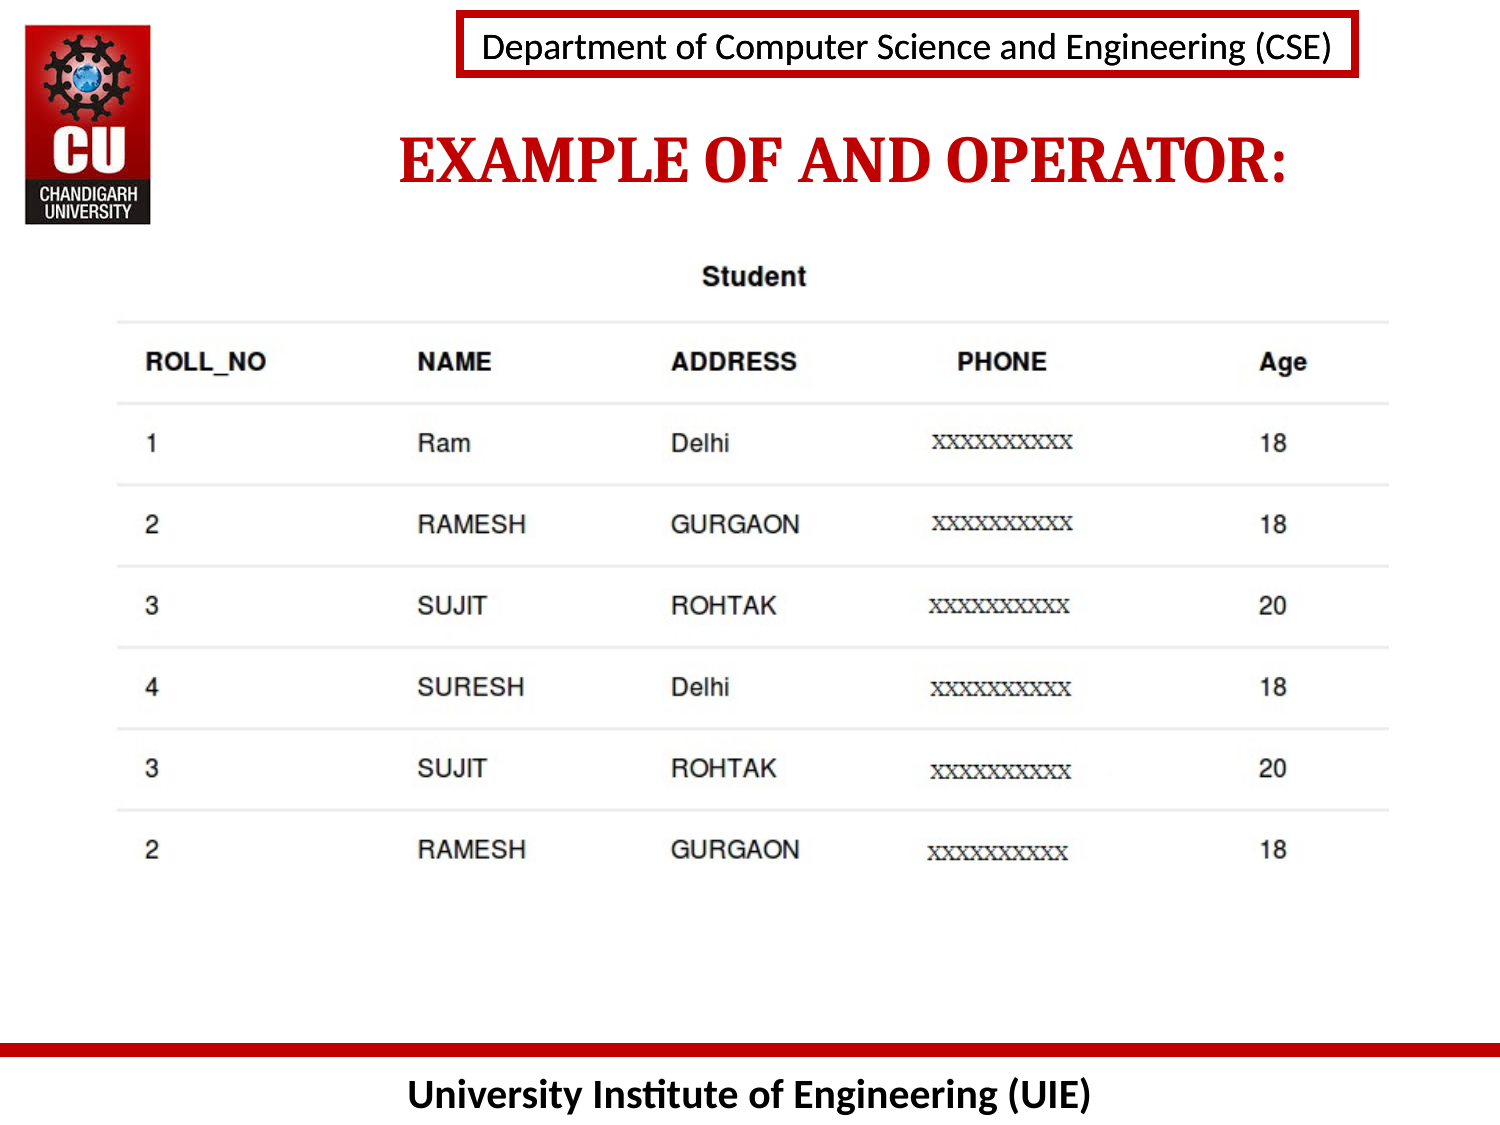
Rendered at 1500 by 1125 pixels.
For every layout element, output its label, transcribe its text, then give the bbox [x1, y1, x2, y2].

picture [24, 24, 151, 225]
list EXAMPLE OF AND OPERATOR: [174, 99, 1475, 213]
picture [111, 237, 1389, 887]
